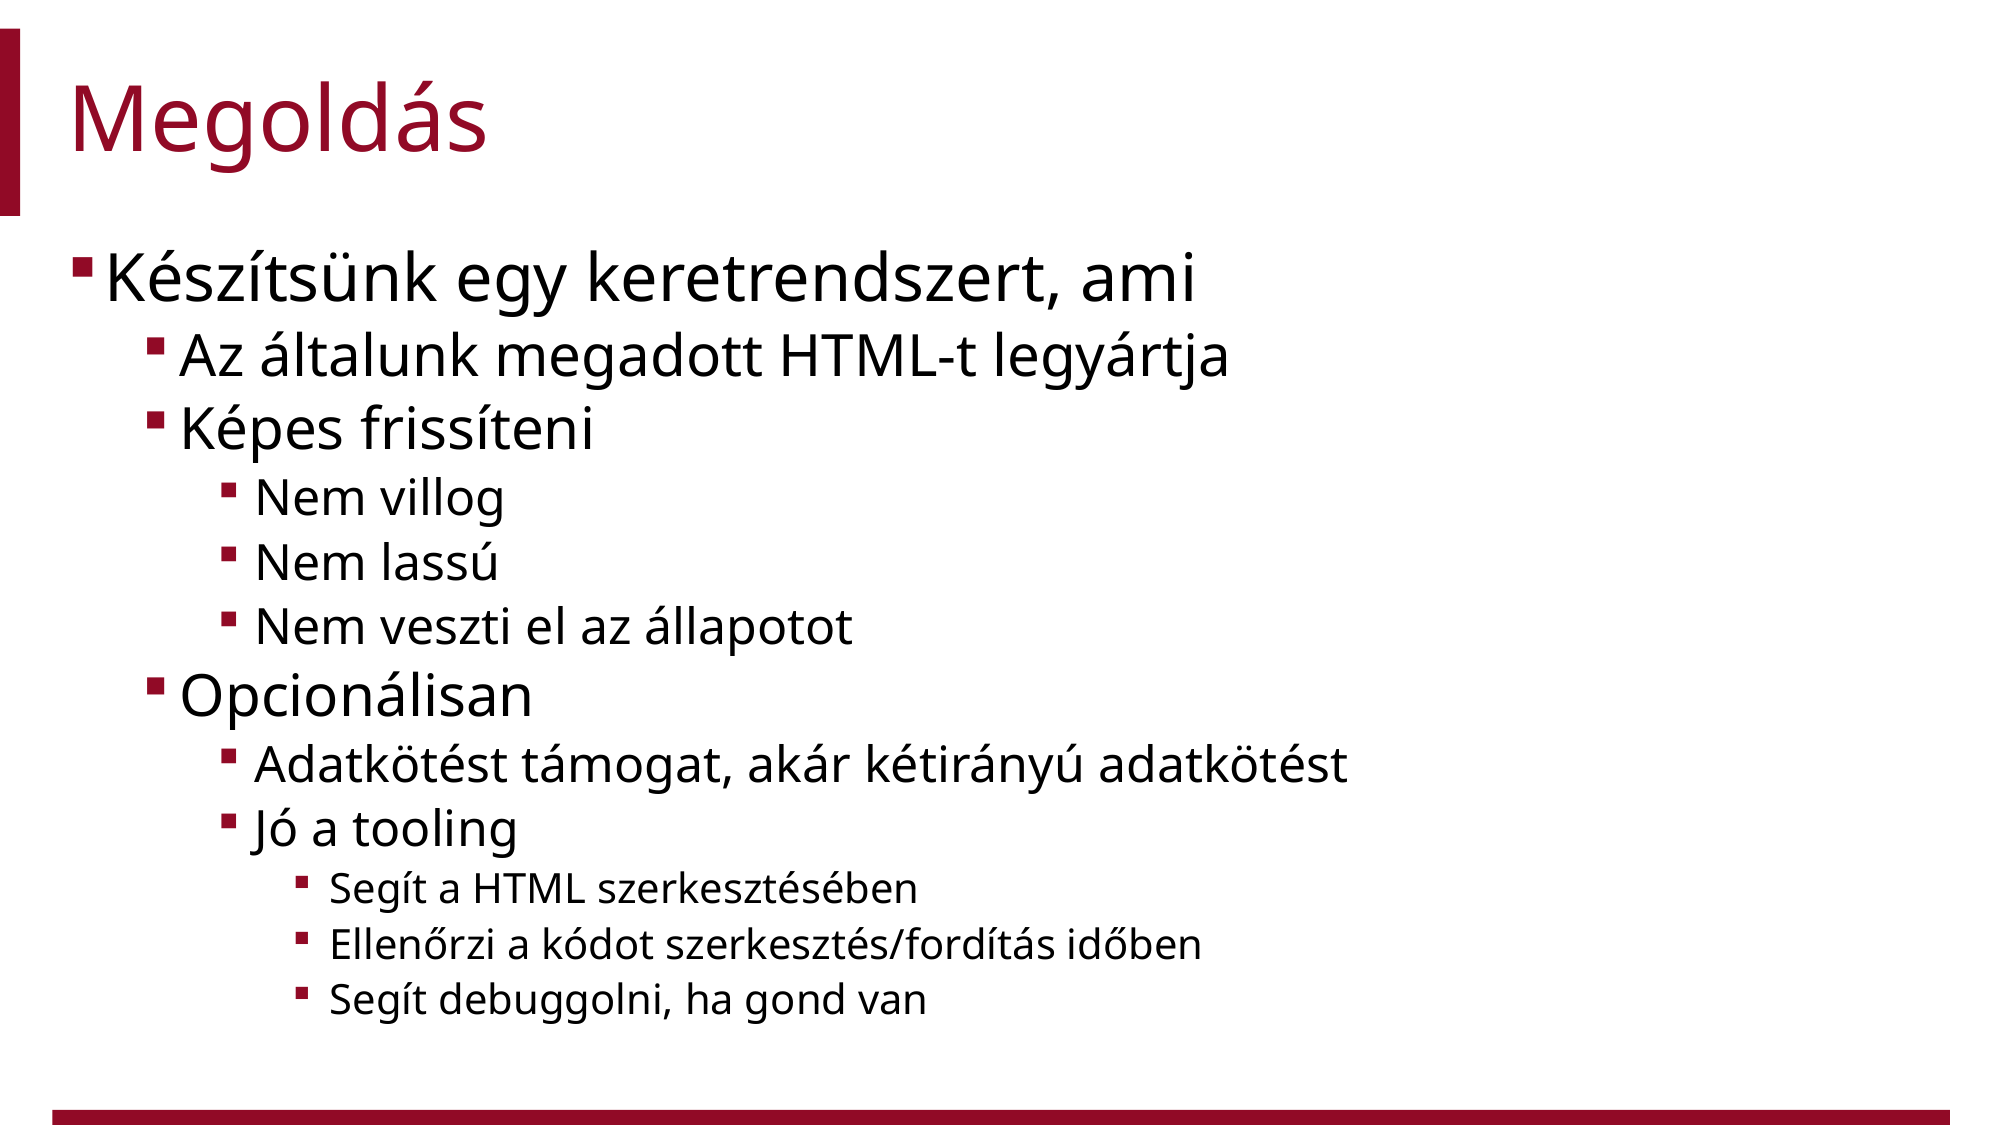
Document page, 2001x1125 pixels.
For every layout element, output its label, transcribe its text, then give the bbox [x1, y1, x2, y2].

title Megoldás [52, 28, 1950, 216]
list Készítsünk egy keretrendszert, ami Az általunk megadott HTML-t legyártja Képes frissíteni Nem villog Nem lassú Nem veszti el az állapotot Opcionálisan Adatkötést támogat, akár kétirányú adatkötést Jó a tooling Segít a HTML szerkesztésében Ellenőrzi a kódot szerkesztés/fordítás időben Segít debuggolni, ha gond van [52, 236, 1950, 1079]
